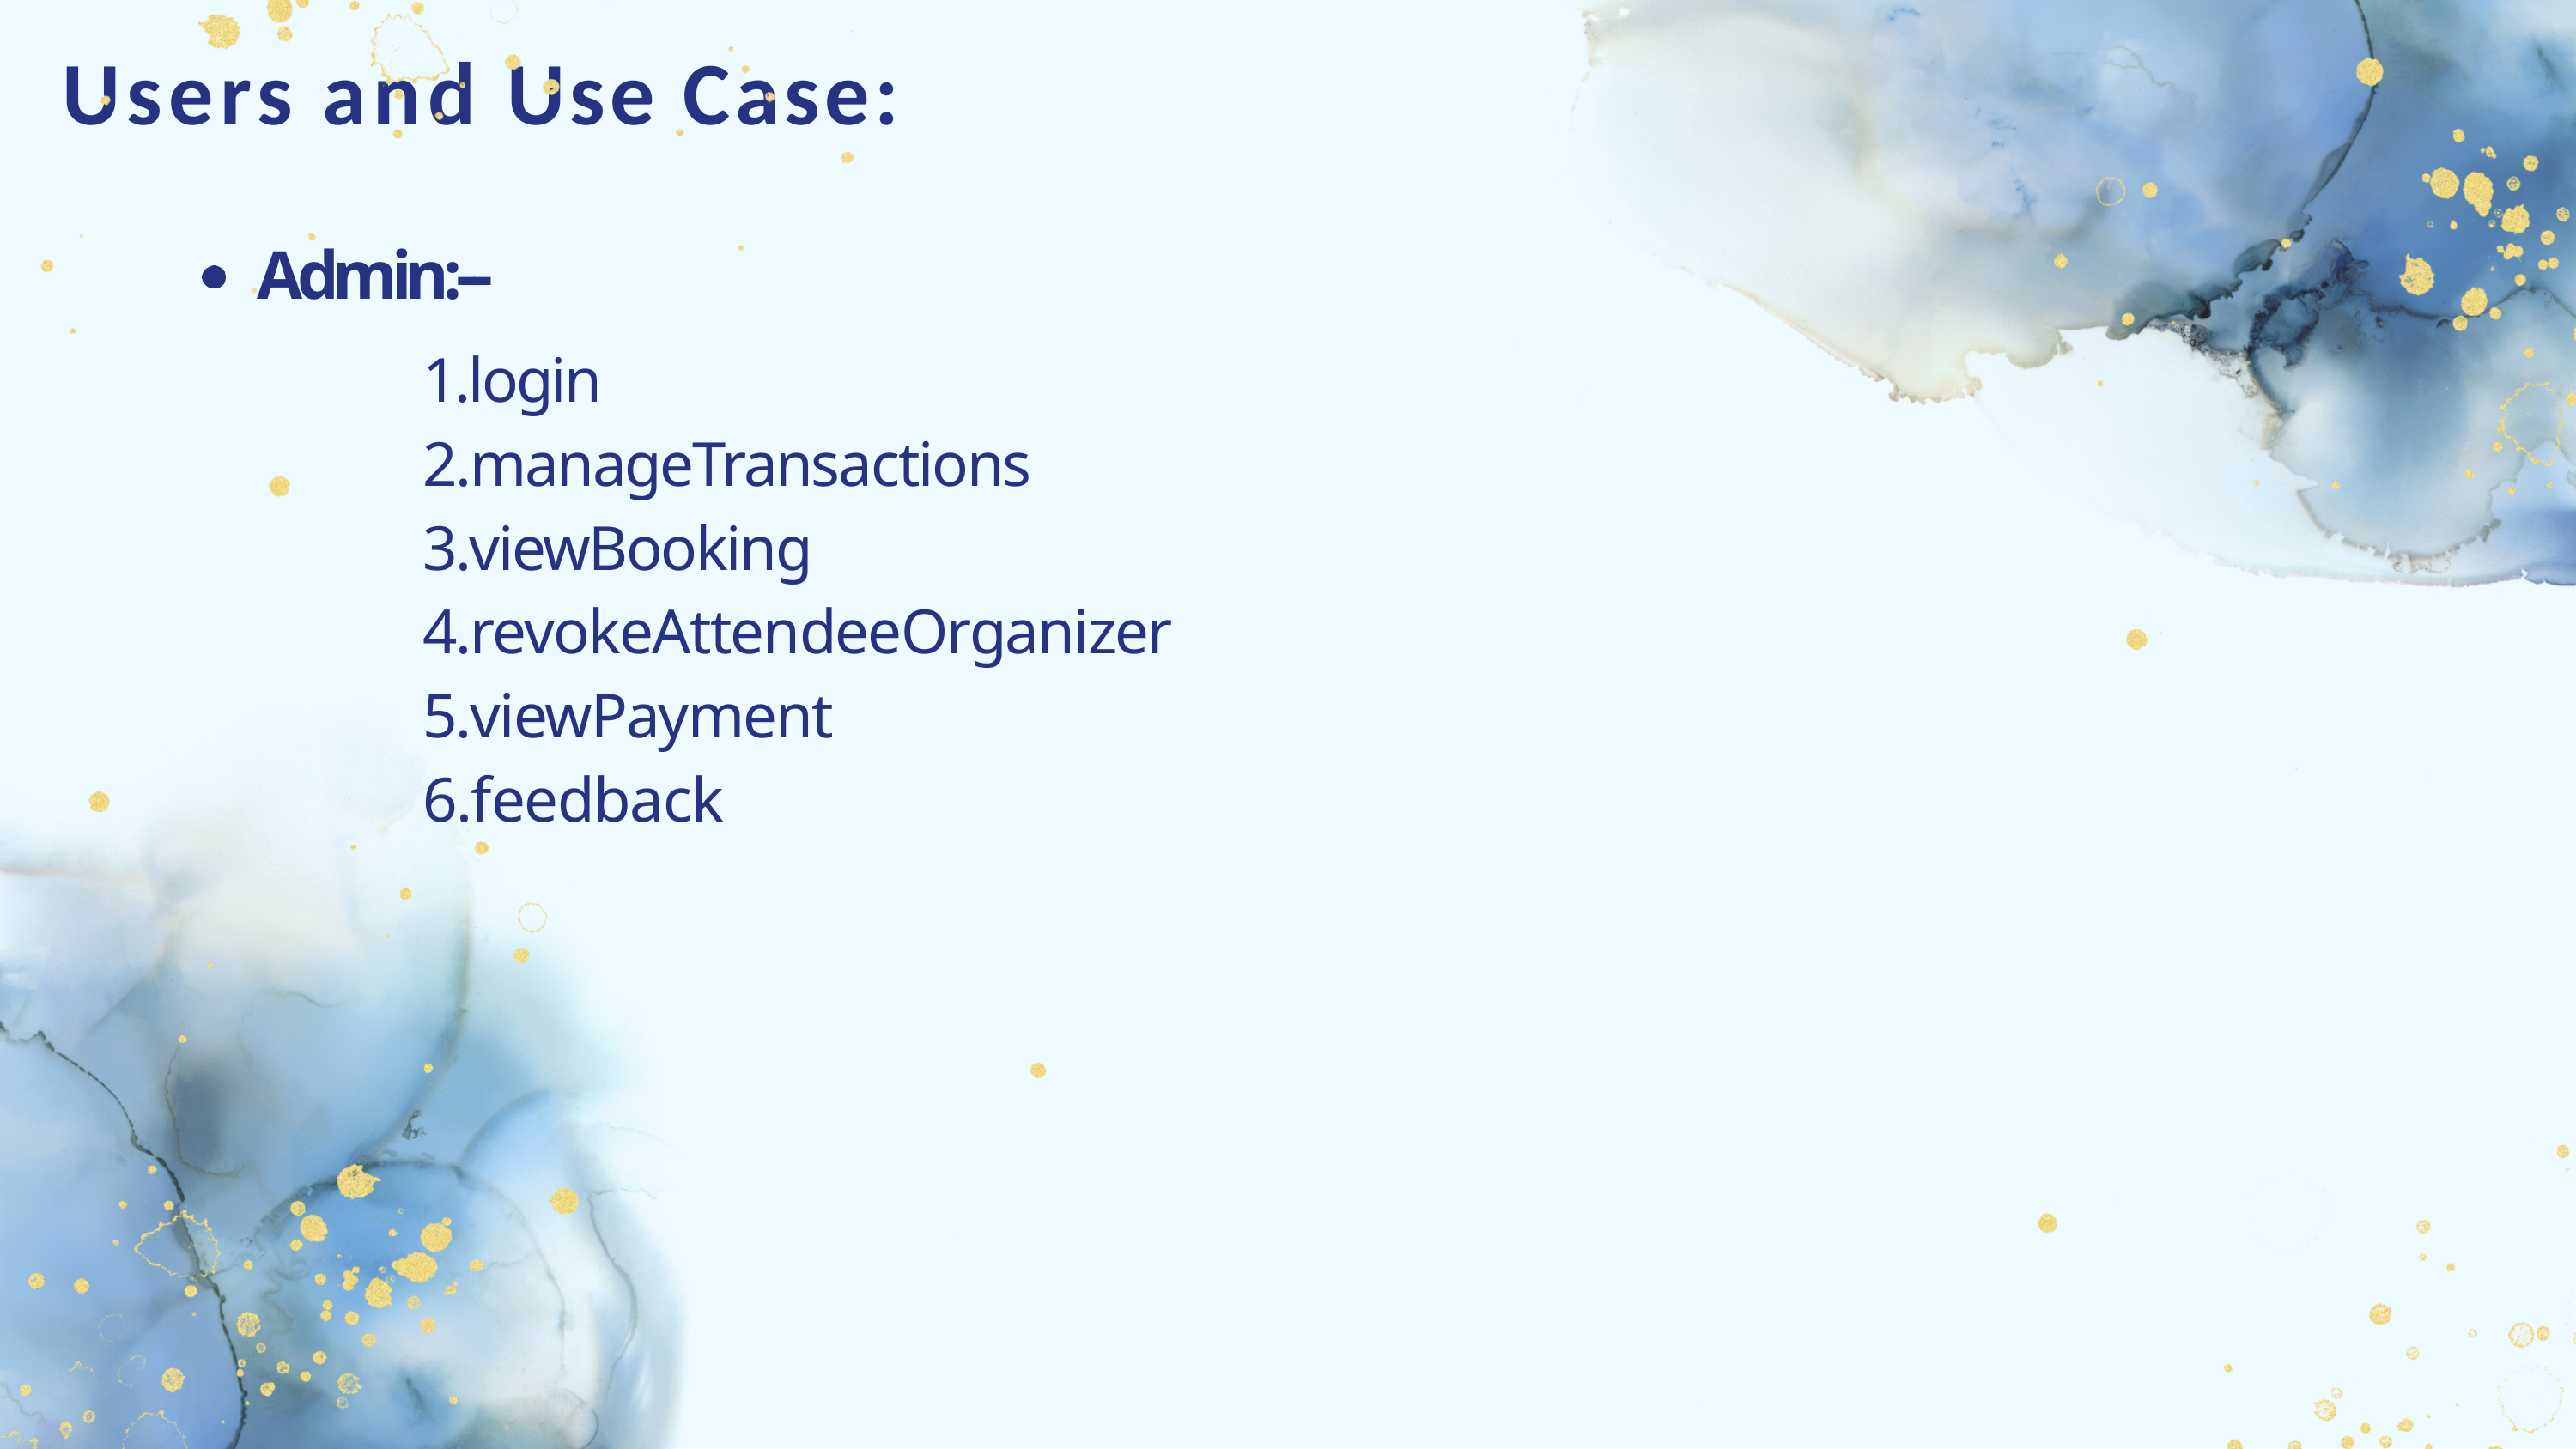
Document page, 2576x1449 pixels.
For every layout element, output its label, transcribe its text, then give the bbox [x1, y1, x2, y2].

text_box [0, 0, 1013, 670]
text_box Admin:-- 1.login 2.manageTransactions 3.viewBooking 4.revokeAttendeeOrganizer 5.viewPayment 6.feedback [255, 197, 1230, 834]
picture [0, 682, 1060, 1449]
picture [1425, 0, 2576, 1449]
